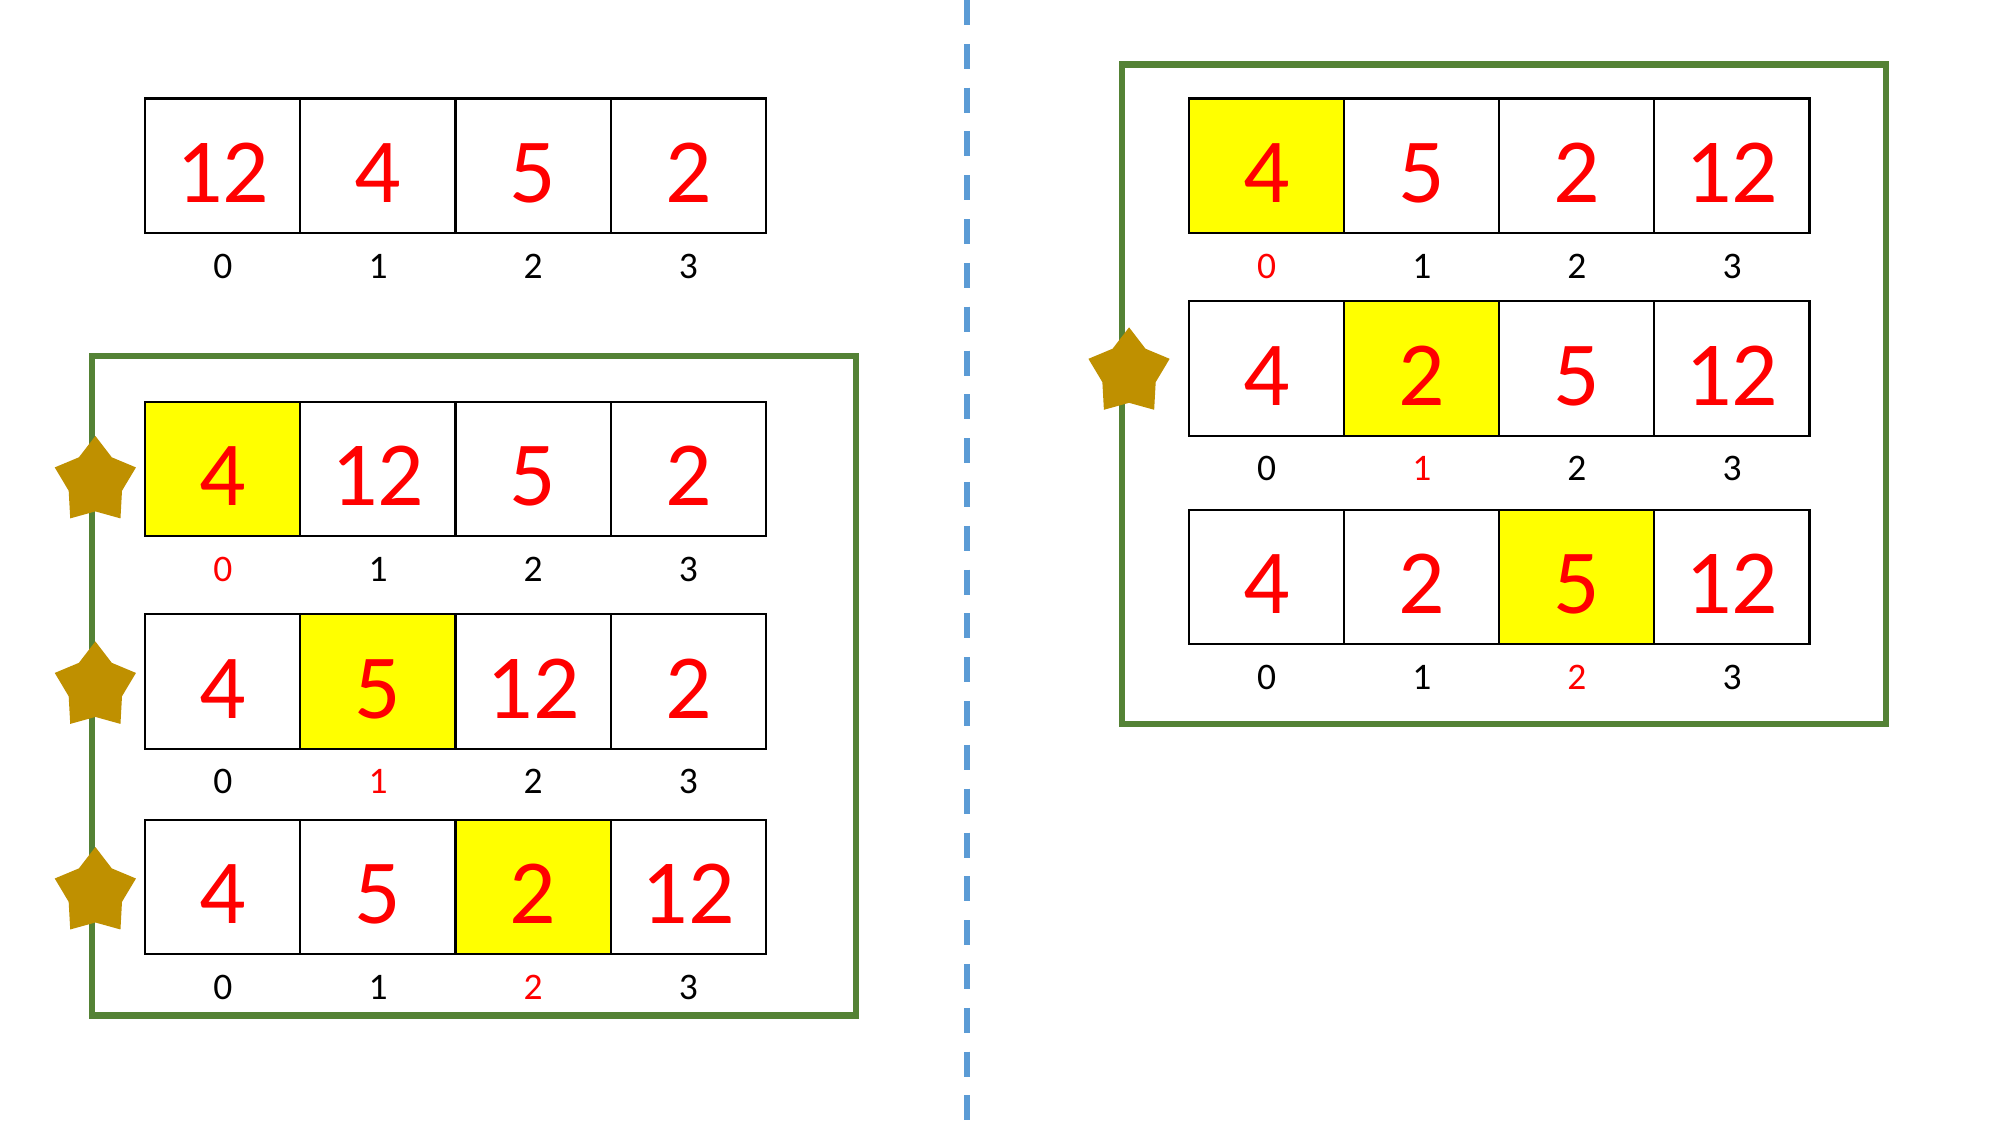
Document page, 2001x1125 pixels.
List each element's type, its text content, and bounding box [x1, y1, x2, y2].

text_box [145, 748, 766, 804]
text_box [53, 845, 138, 931]
text_box [1121, 64, 1887, 725]
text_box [1188, 644, 1810, 699]
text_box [145, 954, 766, 1009]
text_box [1188, 435, 1810, 491]
text_box [53, 434, 138, 520]
text_box 2 [610, 401, 767, 537]
text_box 5 [455, 97, 610, 233]
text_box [1188, 233, 1810, 288]
text_box 12 [1653, 509, 1811, 645]
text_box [145, 536, 766, 591]
text_box 2 [610, 97, 767, 234]
text_box 2 [1343, 300, 1498, 435]
text_box 5 [1498, 509, 1653, 644]
text_box 12 [1653, 300, 1811, 437]
text_box [91, 355, 857, 1017]
text_box 4 [144, 613, 299, 750]
text_box 4 [1188, 509, 1343, 644]
text_box 12 [299, 401, 455, 536]
text_box 2 [1343, 509, 1498, 644]
text_box 12 [610, 819, 767, 955]
text_box 2 [455, 819, 610, 954]
text_box 5 [455, 401, 610, 536]
text_box 4 [1188, 300, 1343, 435]
text_box 2 [610, 613, 767, 750]
text_box 2 [1498, 97, 1653, 233]
text_box [1086, 325, 1172, 412]
text_box 4 [299, 97, 455, 233]
text_box 12 [1653, 97, 1811, 234]
text_box 5 [1343, 97, 1498, 233]
text_box [53, 639, 138, 726]
text_box 5 [1498, 300, 1653, 435]
text_box 12 [144, 97, 299, 234]
text_box 5 [299, 613, 455, 748]
text_box 4 [1188, 97, 1343, 233]
text_box 12 [455, 613, 610, 748]
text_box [145, 233, 766, 288]
text_box 5 [299, 819, 455, 954]
text_box 4 [144, 819, 299, 955]
text_box 4 [144, 401, 299, 537]
